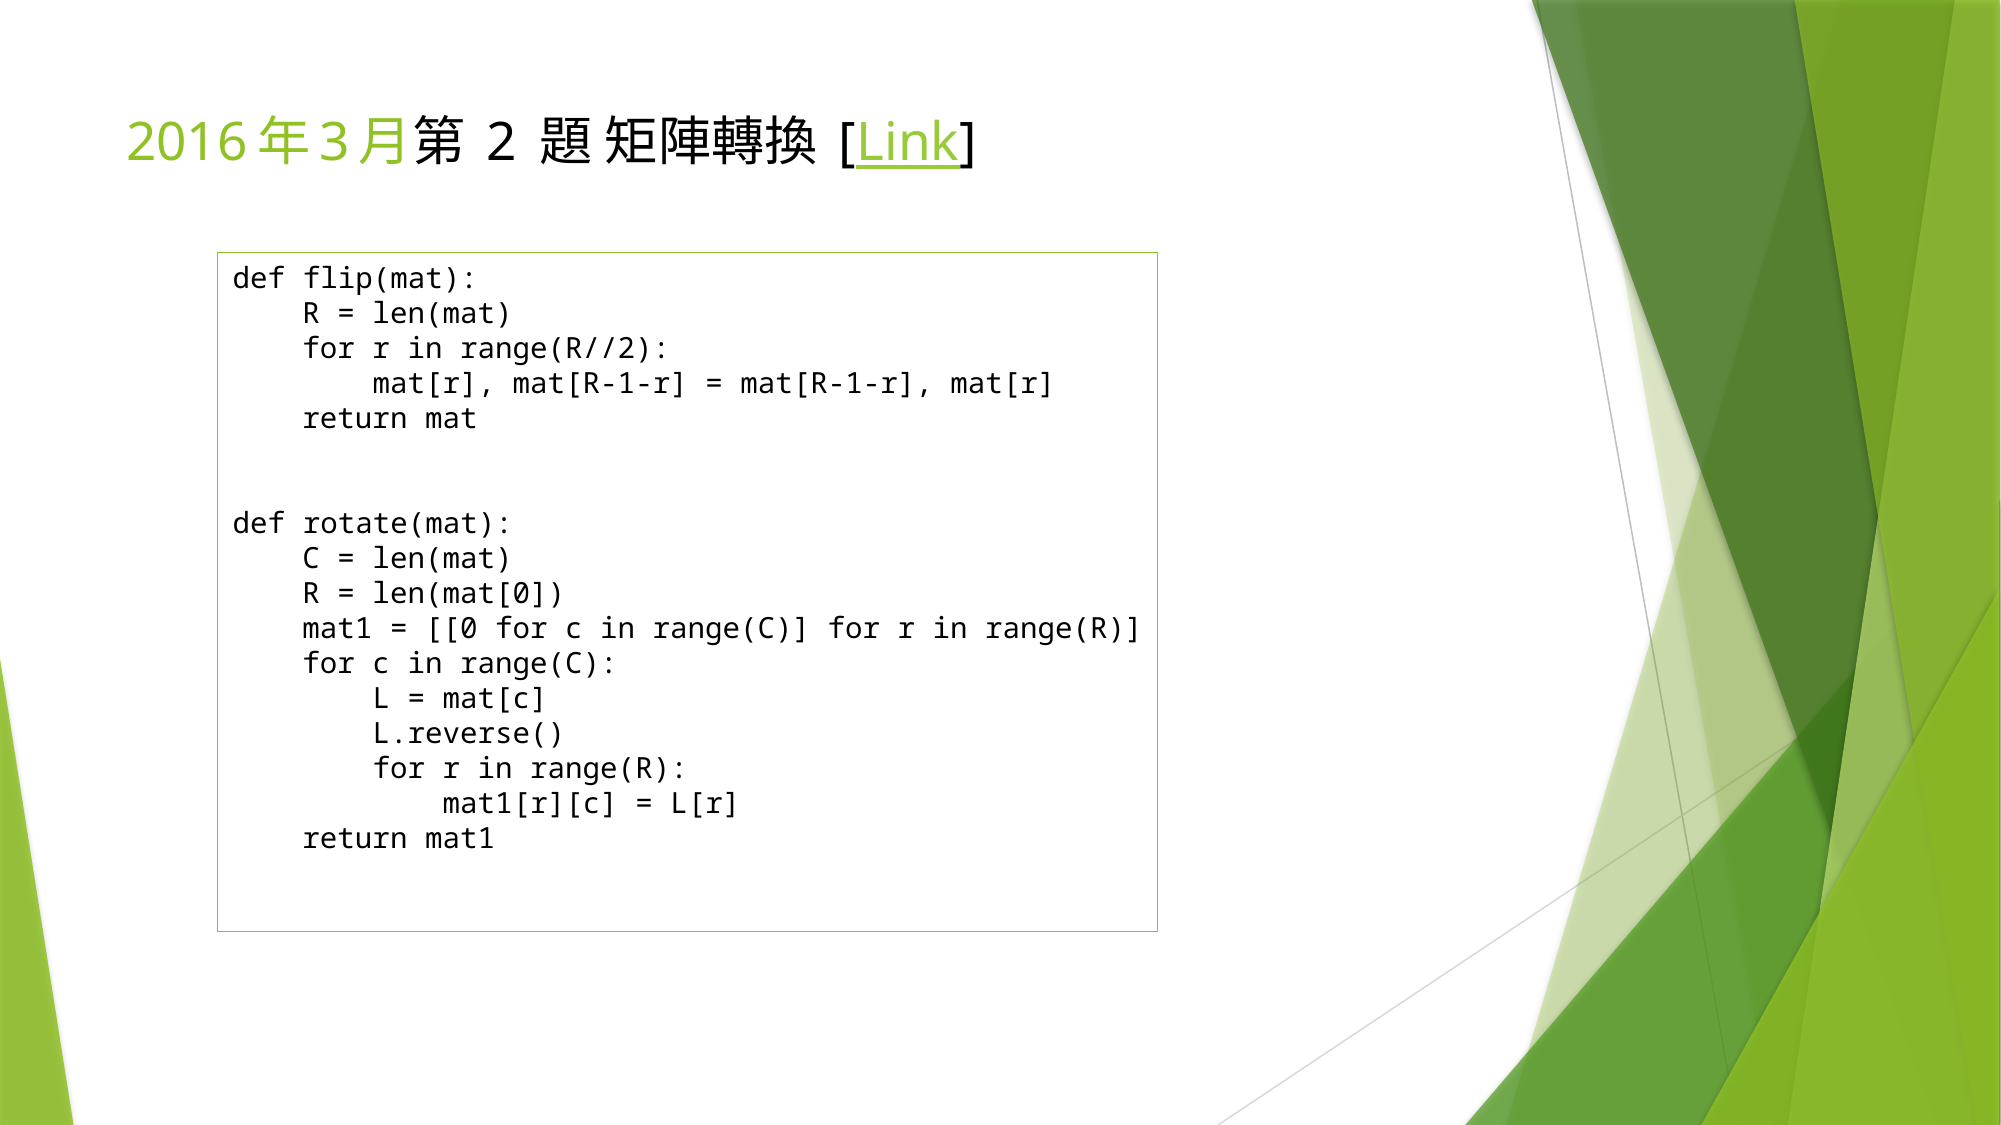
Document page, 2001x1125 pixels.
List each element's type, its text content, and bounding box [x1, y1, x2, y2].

title 2016年3月第 2 題 矩陣轉換 [Link] [111, 99, 1522, 317]
text_box ﻿def flip(mat): R = len(mat) for r in range(R//2): mat[r], mat[R-1-r] = mat[R-1-r], mat[r] return mat def rotate(mat): C = len(mat) R = len(mat[0]) mat1 = [[0 for c in range(C)] for r in range(R)] for c in range(C): L = mat[c] L.reverse() for r in range(R): mat1[r][c] = L[r] return mat1 [217, 252, 1158, 932]
